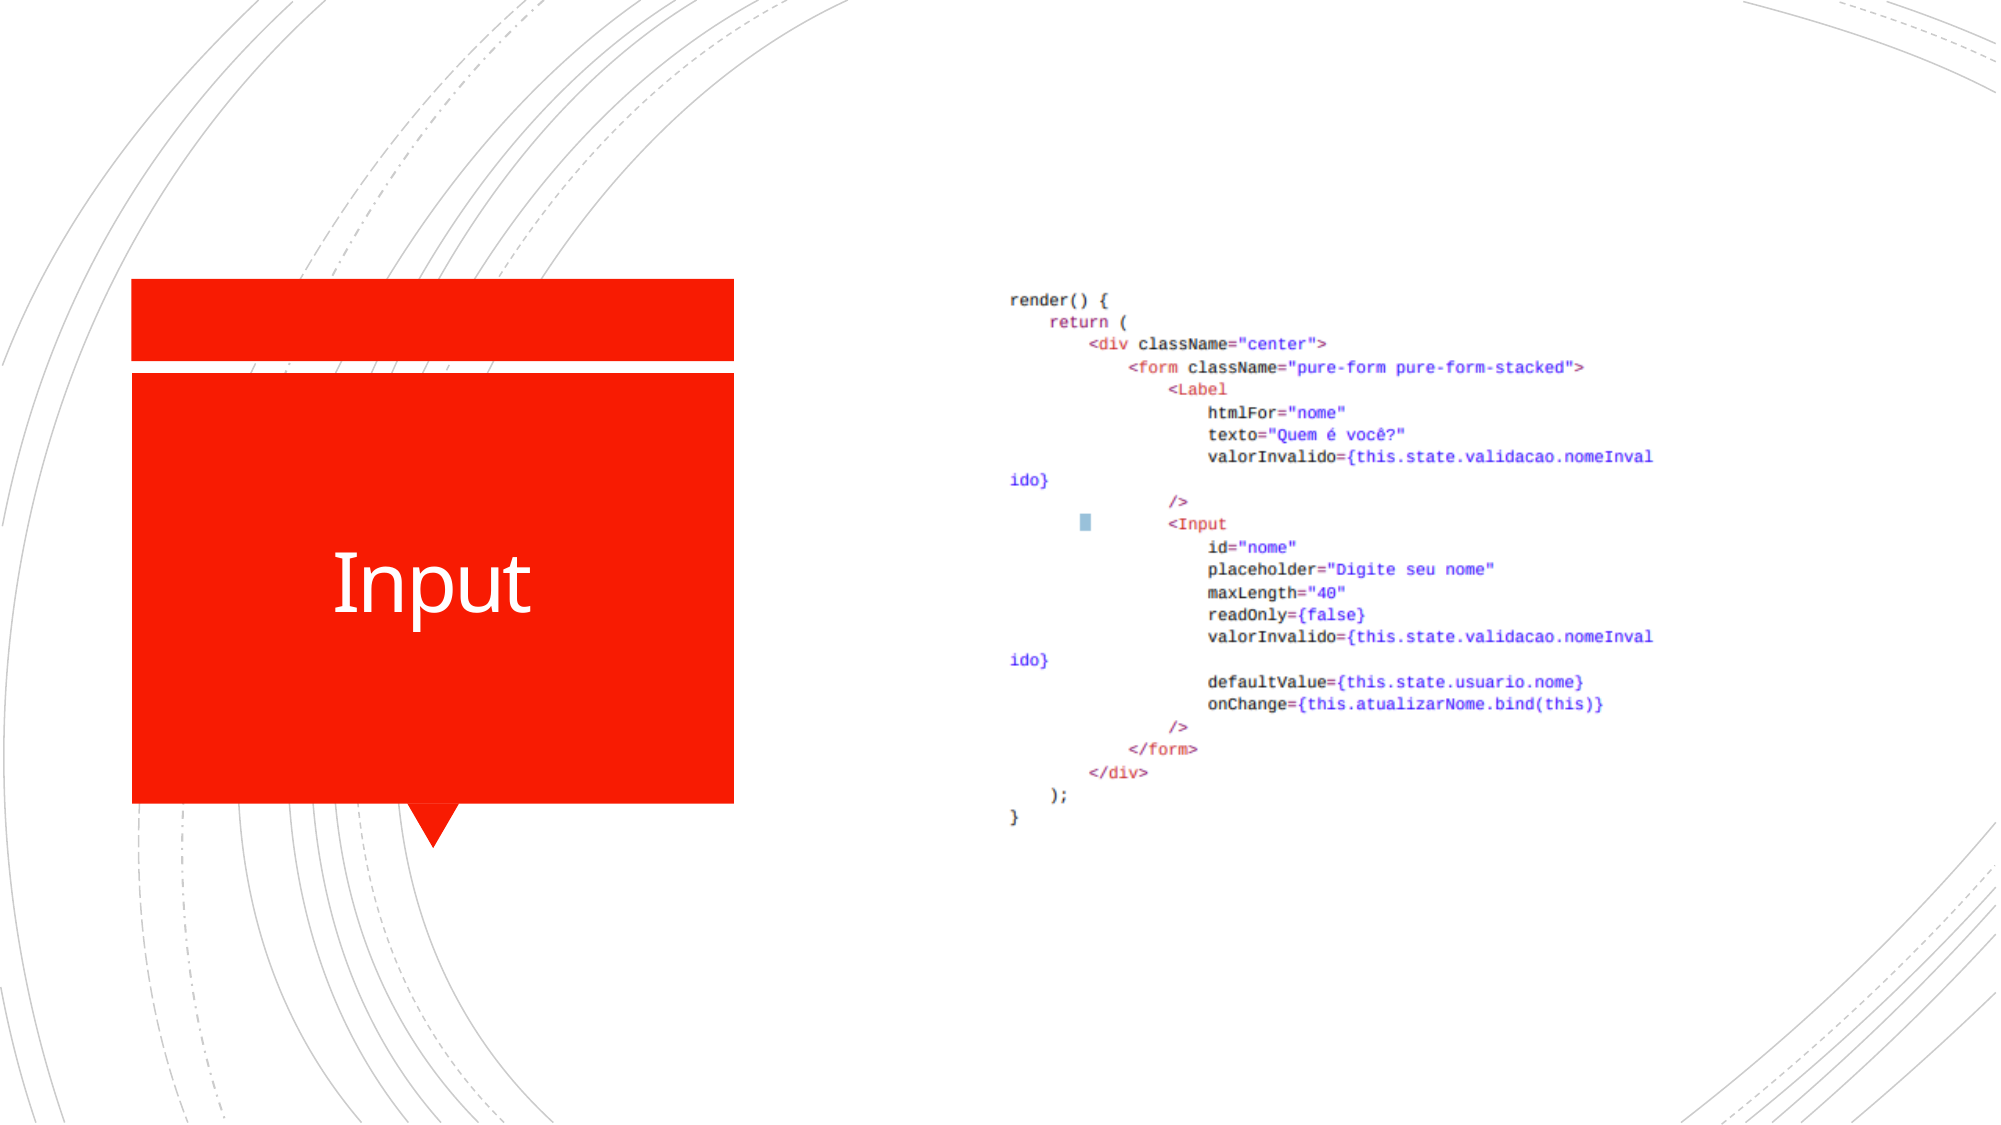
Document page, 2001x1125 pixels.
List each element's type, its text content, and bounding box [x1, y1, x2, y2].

title Input [145, 385, 720, 789]
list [991, 286, 1719, 838]
